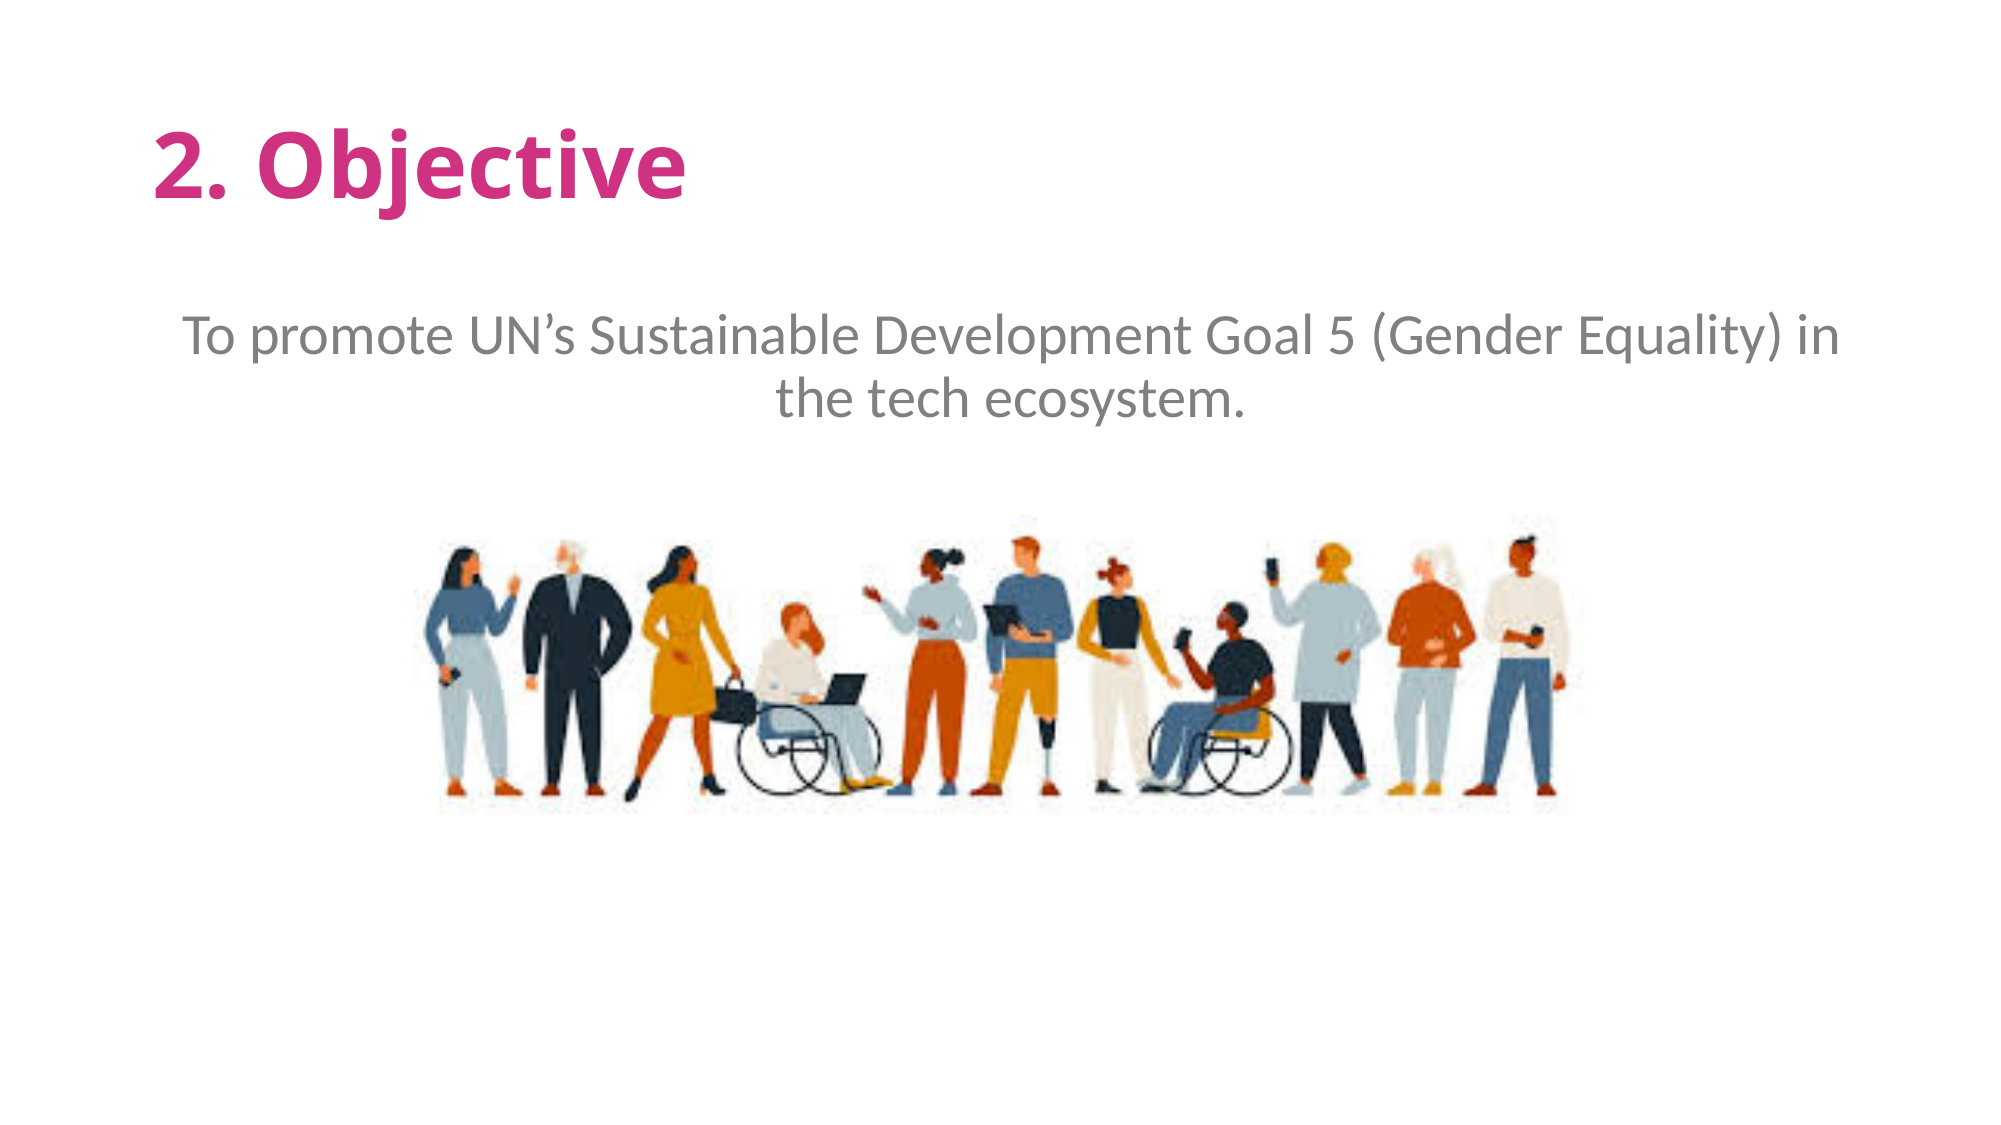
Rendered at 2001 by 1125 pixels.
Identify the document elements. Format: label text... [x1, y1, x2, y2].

picture [390, 466, 1610, 865]
list To promote UN’s Sustainable Development Goal 5 (Gender Equality) in the tech ecosystem. [149, 297, 1875, 672]
title 2. Objective [137, 59, 1863, 278]
